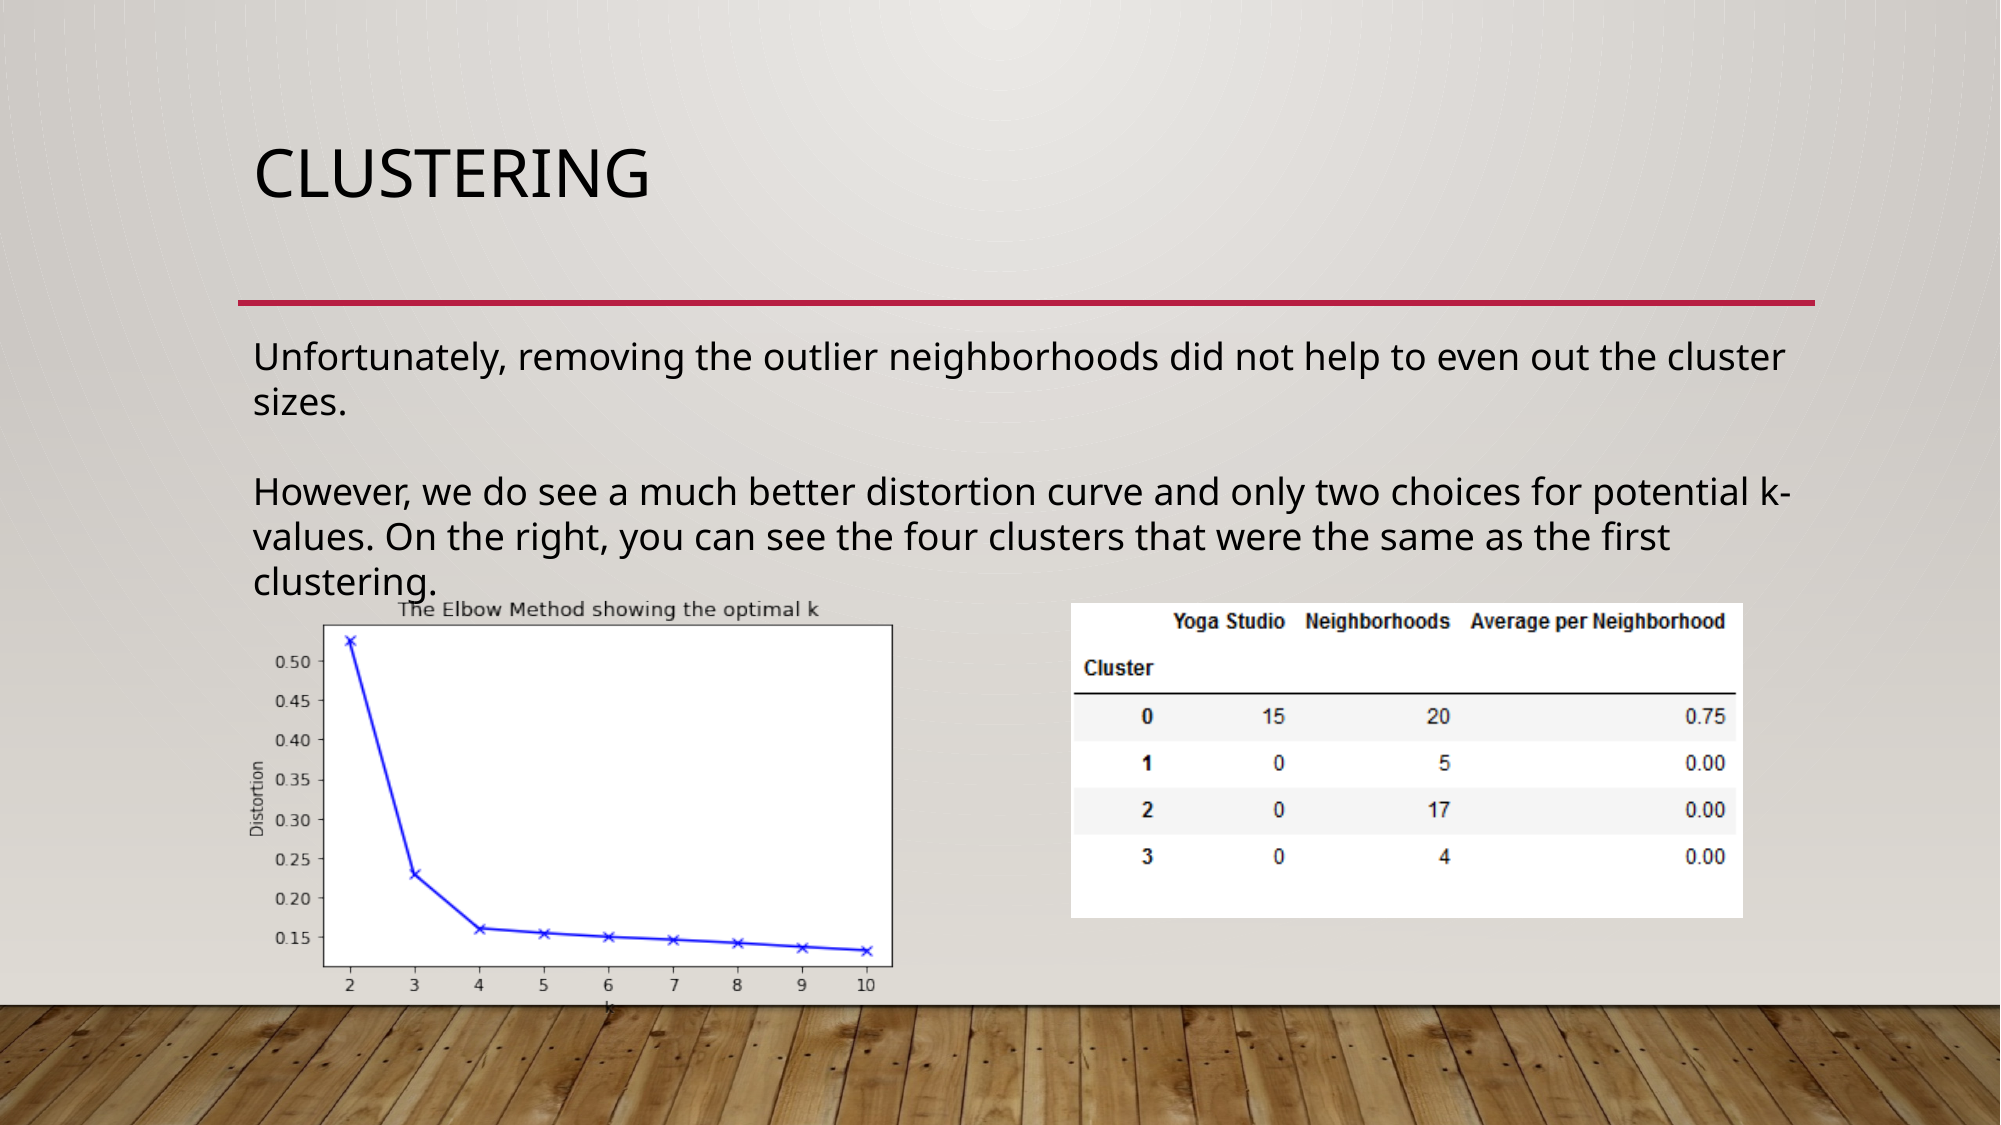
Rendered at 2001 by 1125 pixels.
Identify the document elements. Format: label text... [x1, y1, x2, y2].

picture [0, 590, 2000, 1125]
title Clustering [238, 131, 1814, 305]
text_box Unfortunately, removing the outlier neighborhoods did not help to even out the cluster sizes. However, we do see a much better distortion curve and only two choices for potential k-values. On the right, you can see the four clusters that were the same as the first clustering. [238, 326, 1814, 656]
picture [1071, 603, 1743, 918]
